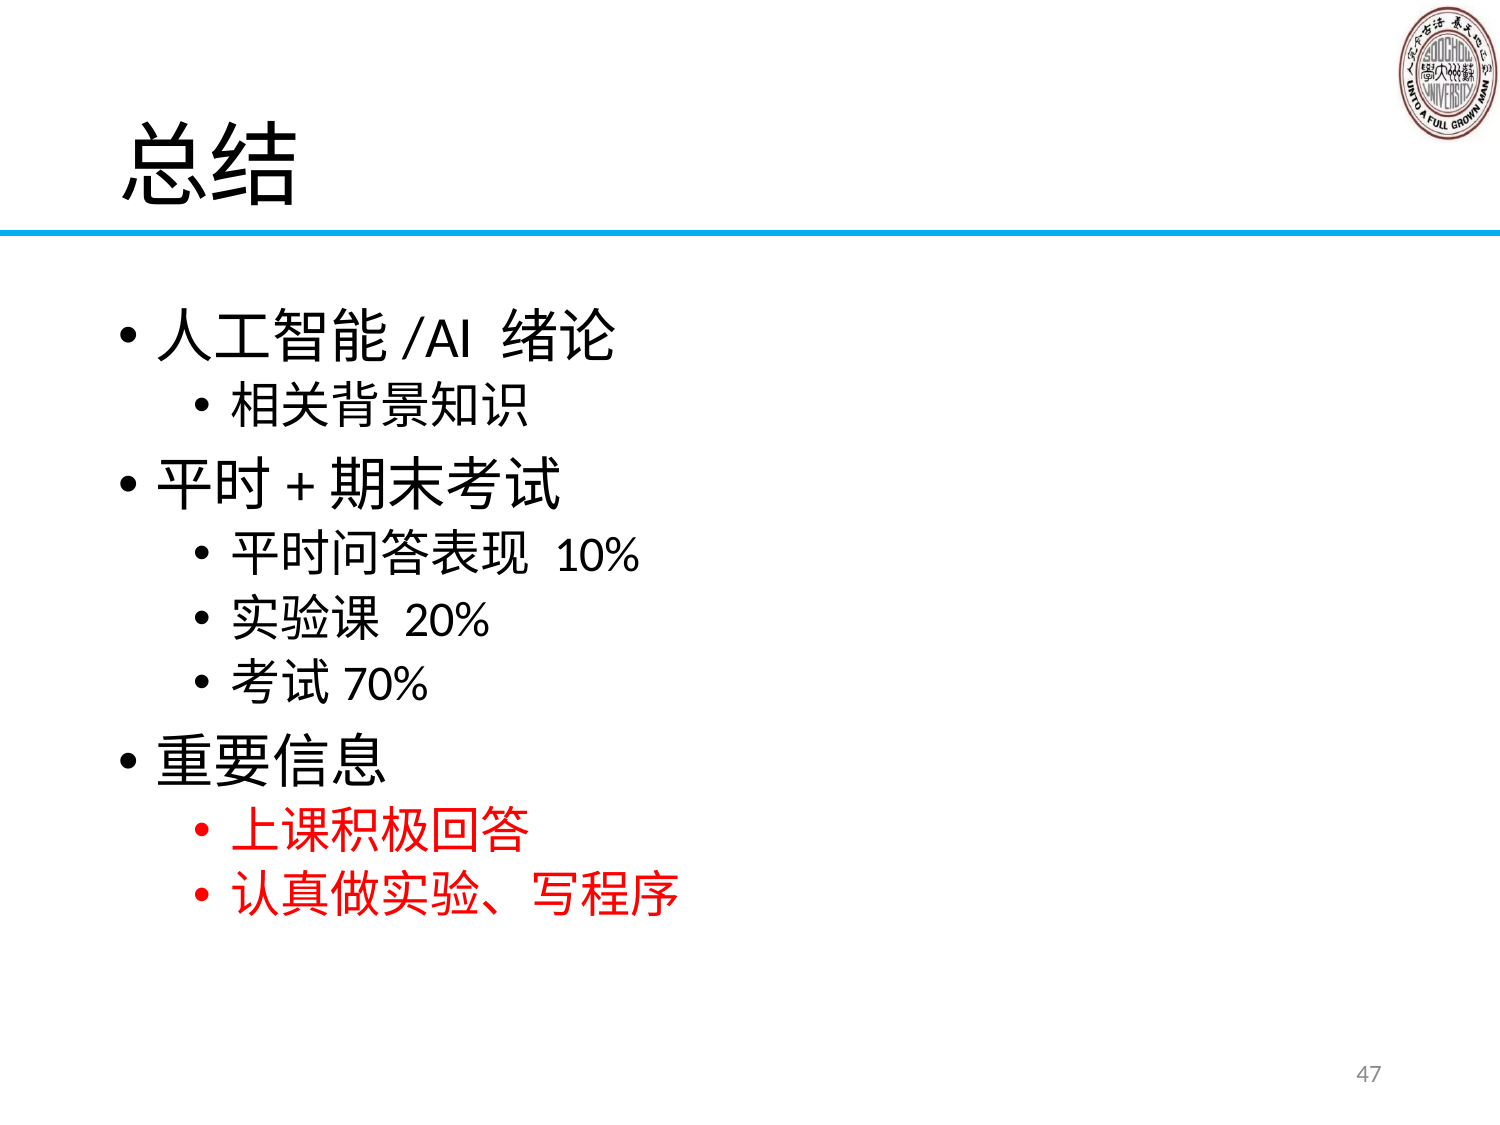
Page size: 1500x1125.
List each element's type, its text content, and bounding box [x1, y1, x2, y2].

picture [1396, 0, 1500, 143]
title 总结 [103, 59, 1397, 278]
list 人工智能/AI 绪论 相关背景知识 平时+期末考试 平时问答表现 10% 实验课 20% 考试70% 重要信息 上课积极回答 认真做实验、写程序 [103, 299, 1397, 1014]
slide_number 47 [1059, 1042, 1397, 1103]
